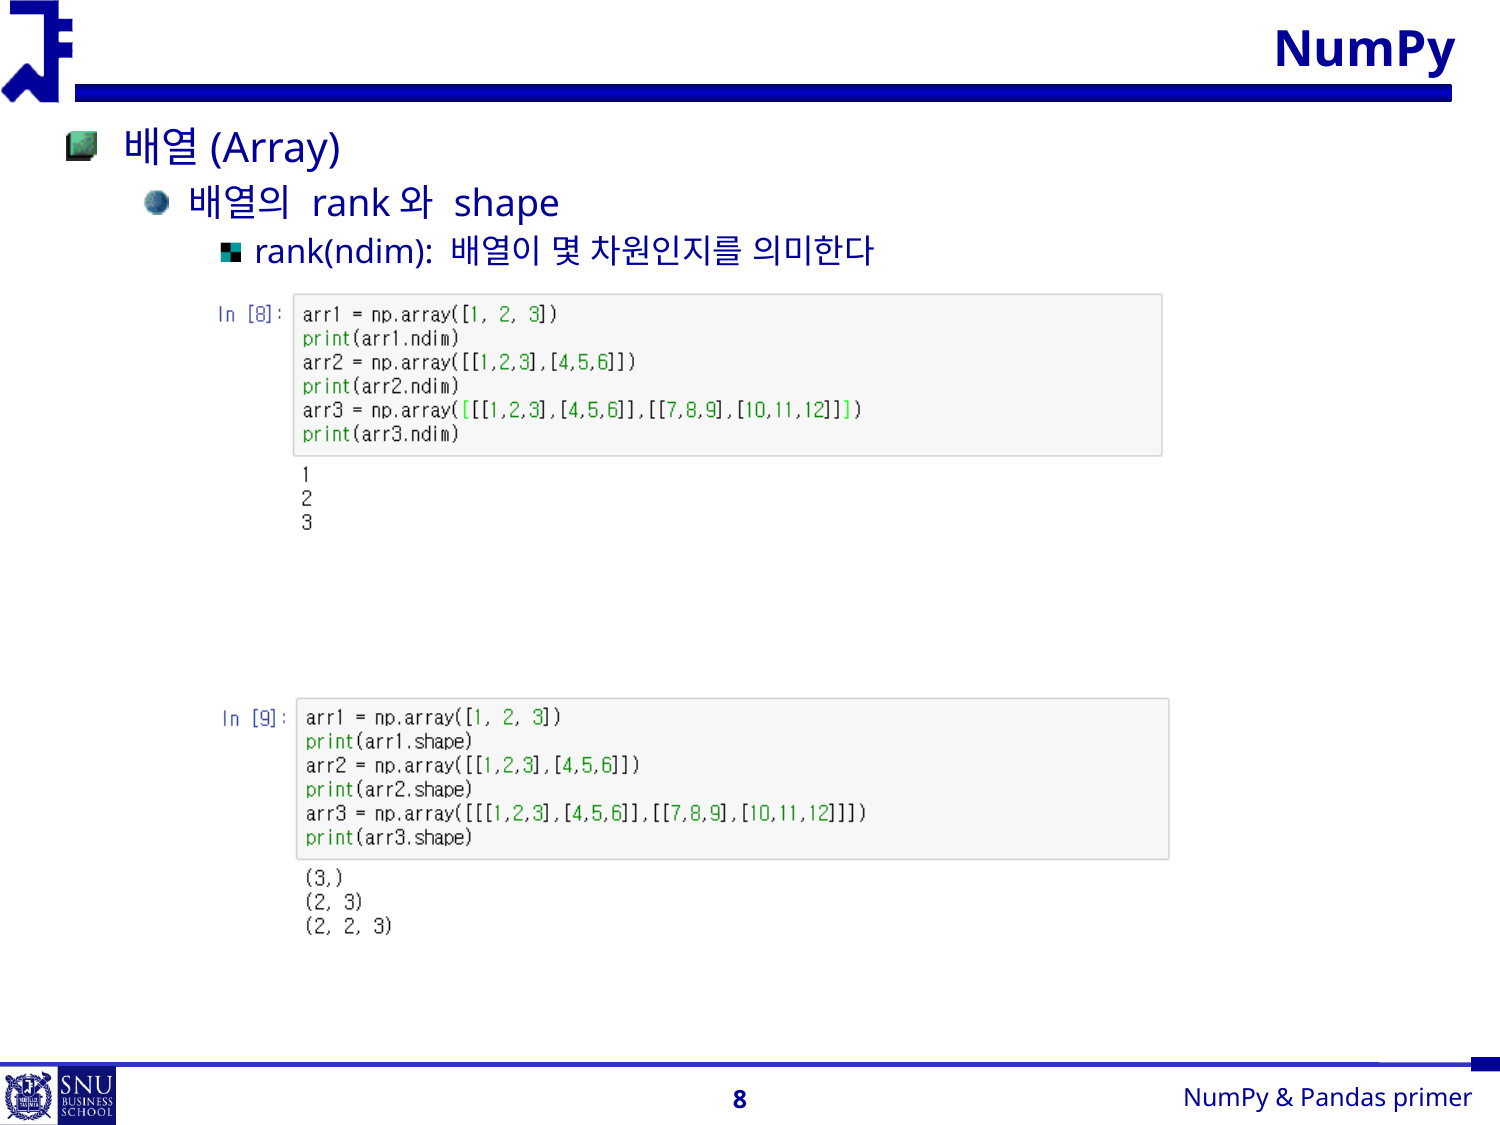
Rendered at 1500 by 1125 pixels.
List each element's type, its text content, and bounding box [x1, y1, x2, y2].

list 배열(Array) 배열의 rank와 shape rank(ndim): 배열이 몇 차원인지를 의미한다 shape: 각 차원의 크기를 알려주는 튜플 [51, 113, 1455, 1036]
picture [198, 688, 1184, 945]
slide_number 8 [683, 1075, 797, 1110]
picture [0, 0, 74, 104]
title NumPy [75, 18, 1471, 74]
picture [184, 284, 1184, 545]
picture [141, 187, 169, 215]
footer NumPy & Pandas primer [808, 1073, 1489, 1125]
text_box [1471, 1057, 1500, 1072]
picture [216, 238, 241, 262]
picture [66, 131, 97, 161]
picture [0, 1066, 116, 1125]
